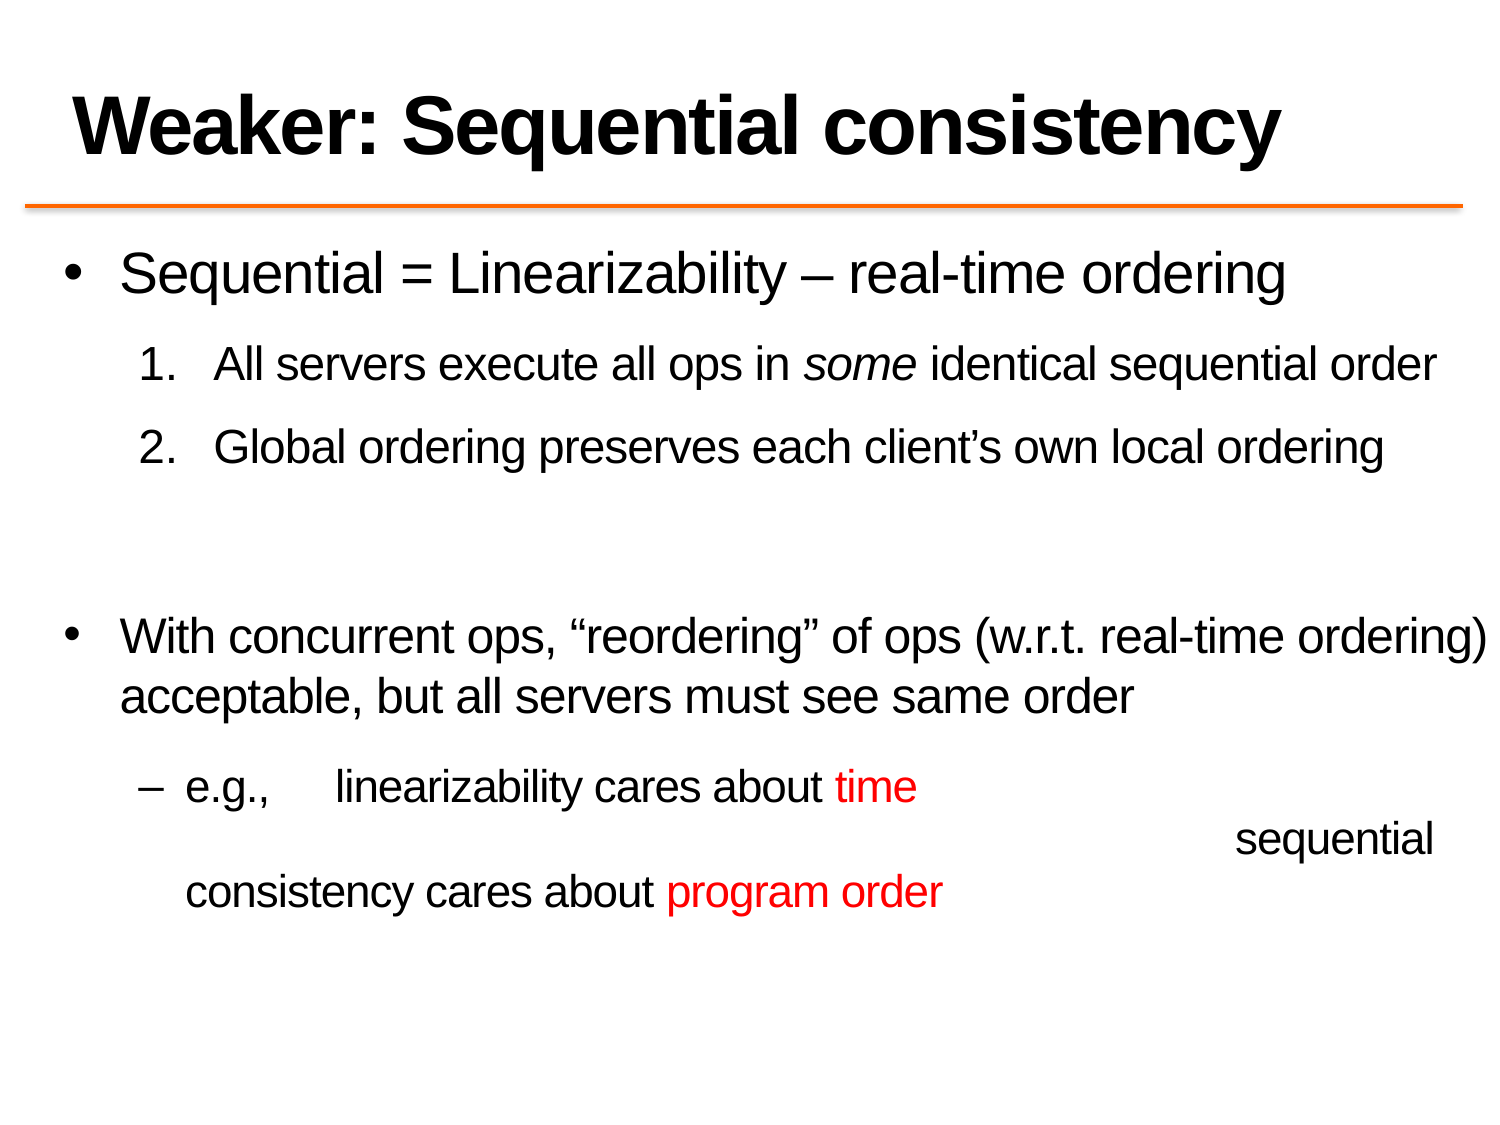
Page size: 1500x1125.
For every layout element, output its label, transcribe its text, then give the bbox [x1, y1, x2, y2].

title Weaker: Sequential consistency [57, 2, 1409, 178]
list Sequential = Linearizability – real-time ordering All servers execute all ops in some identical sequential order Global ordering preserves each client’s own local ordering [57, 237, 1500, 504]
text_box With concurrent ops, “reordering” of ops (w.r.t. real-time ordering) acceptable, but all servers must see same order e.g., linearizability cares about time sequential consistency cares about program order [57, 597, 1500, 1104]
